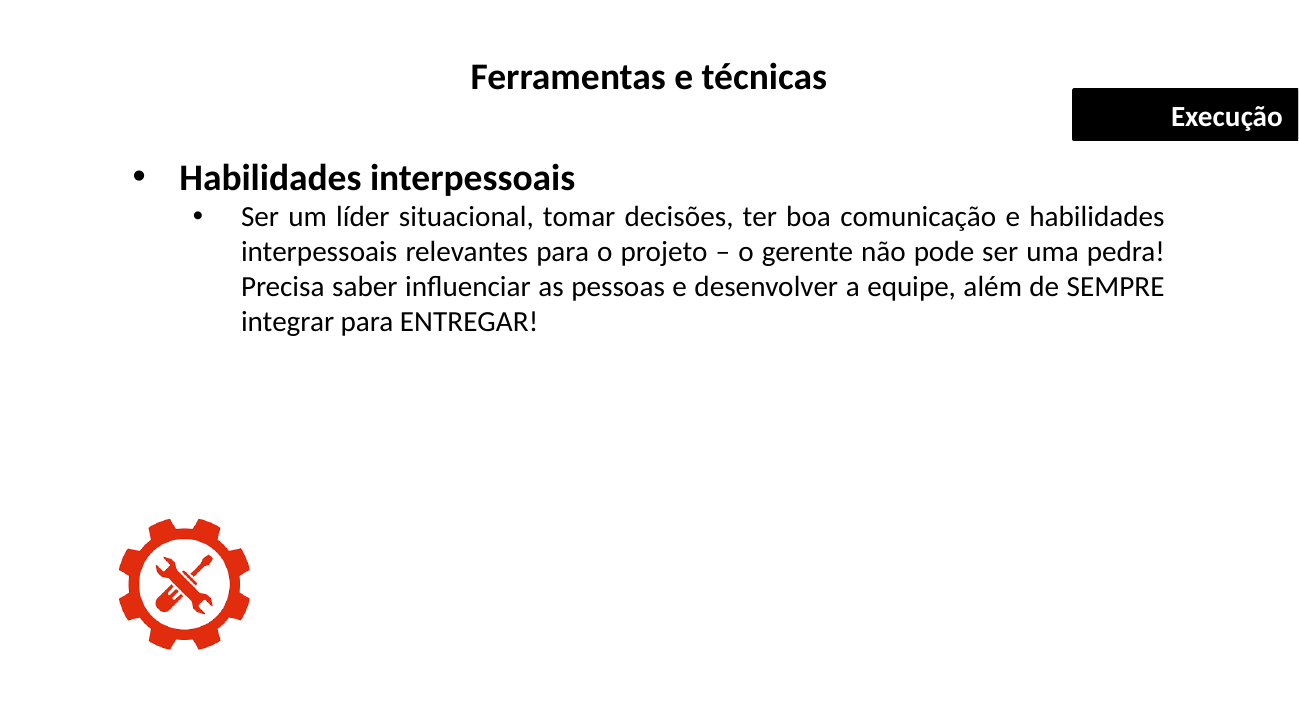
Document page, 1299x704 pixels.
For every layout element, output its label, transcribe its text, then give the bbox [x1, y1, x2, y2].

text_box Habilidades interpessoais Ser um líder situacional, tomar decisões, ter boa comunicação e habilidades interpessoais relevantes para o projeto – o gerente não pode ser uma pedra! Precisa saber influenciar as pessoas e desenvolver a equipe, além de SEMPRE integrar para ENTREGAR! [117, 145, 1181, 348]
text_box Execução [1074, 90, 1299, 140]
text_box Ferramentas e técnicas [0, 44, 1299, 106]
picture [117, 517, 251, 651]
